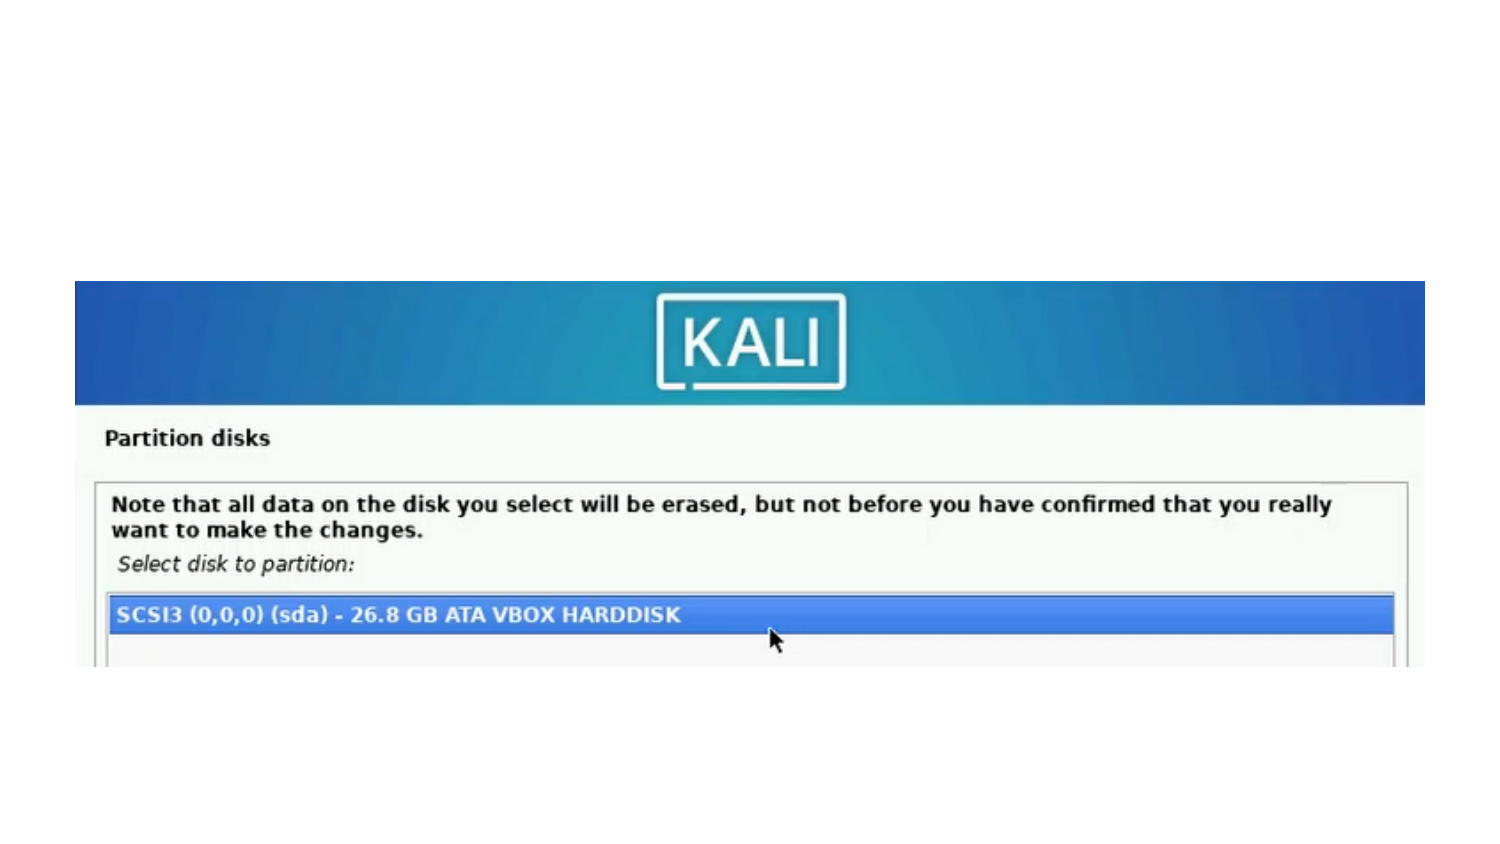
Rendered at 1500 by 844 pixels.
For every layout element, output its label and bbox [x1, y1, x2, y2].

picture [74, 280, 1426, 667]
